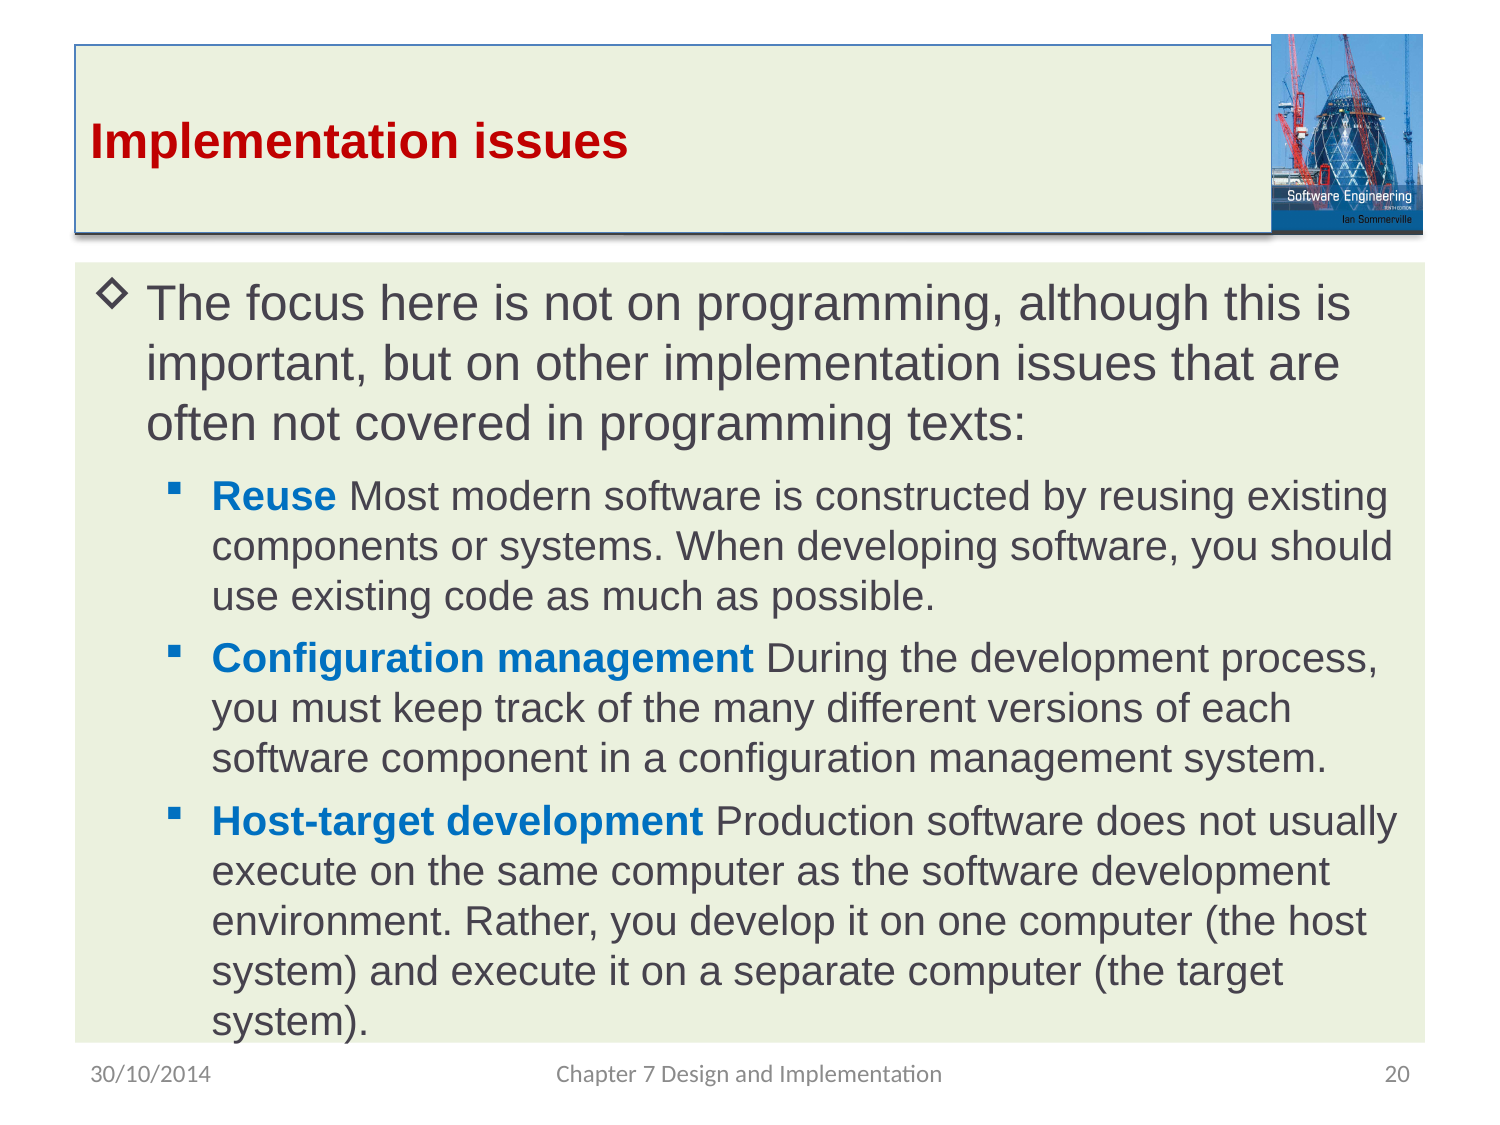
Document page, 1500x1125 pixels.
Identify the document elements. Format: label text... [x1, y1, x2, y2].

footer Chapter 7 Design and Implementation [512, 1042, 988, 1103]
picture [1271, 34, 1423, 230]
list The focus here is not on programming, although this is important, but on other implementation issues that are often not covered in programming texts: Reuse Most modern software is constructed by reusing existing components or systems. When developing software, you should use existing code as much as possible. Configuration management During the development process, you must keep track of the many different versions of each software component in a configuration management system. Host-target development Production software does not usually execute on the same computer as the software development environment. Rather, you develop it on one computer (the host system) and execute it on a separate computer (the target system). [75, 262, 1425, 1043]
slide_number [75, 1042, 425, 1103]
slide_number 20 [1074, 1042, 1425, 1103]
title Implementation issues [74, 44, 1272, 233]
